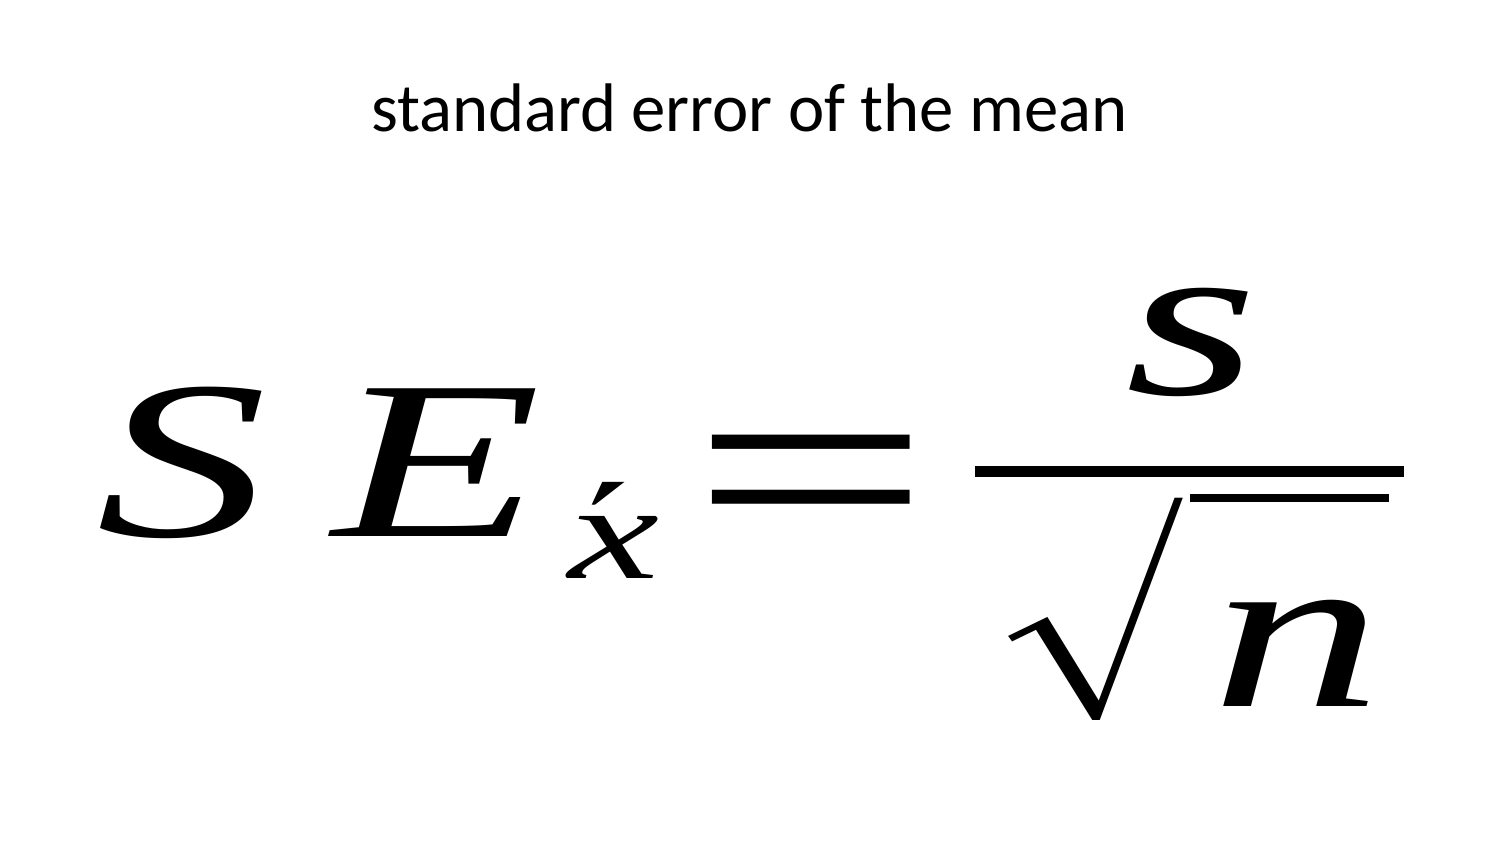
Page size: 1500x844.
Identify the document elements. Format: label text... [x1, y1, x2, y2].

title standard error of the mean [75, 33, 1425, 175]
